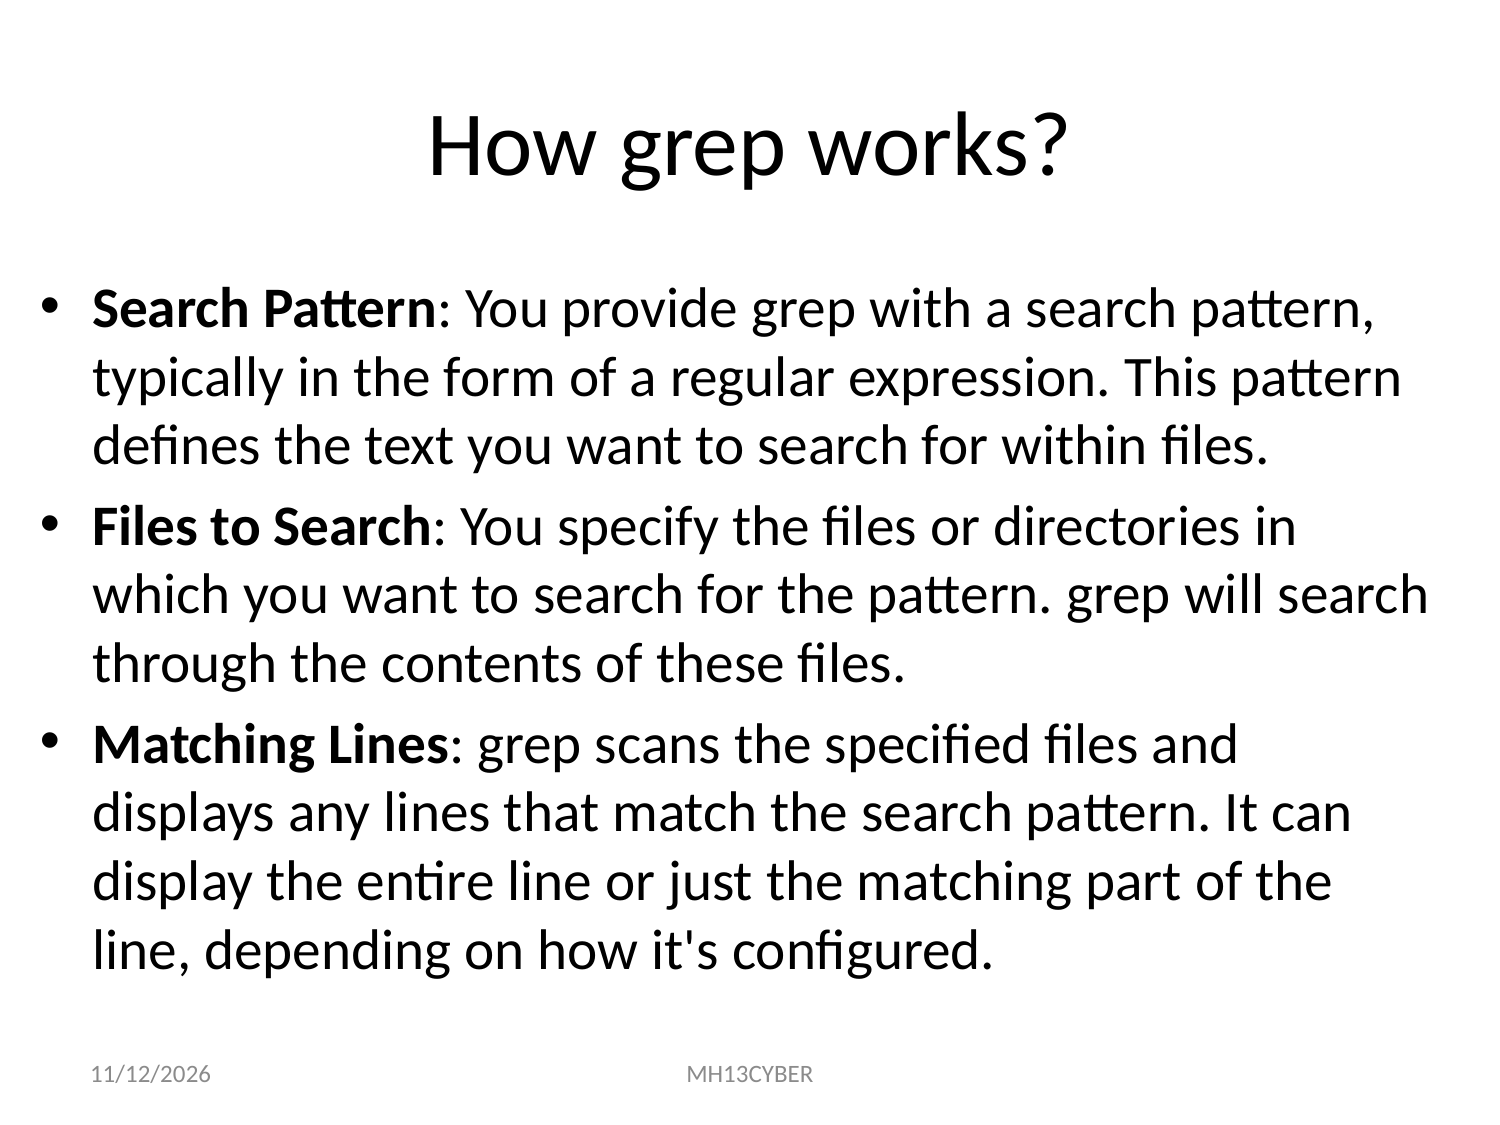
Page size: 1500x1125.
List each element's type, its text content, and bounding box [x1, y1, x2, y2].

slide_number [75, 1042, 425, 1103]
list Search Pattern: You provide grep with a search pattern, typically in the form of a regular expression. This pattern defines the text you want to search for within files. Files to Search: You specify the files or directories in which you want to search for the pattern. grep will search through the contents of these files. Matching Lines: grep scans the specified files and displays any lines that match the search pattern. It can display the entire line or just the matching part of the line, depending on how it's configured. [24, 262, 1450, 1005]
footer MH13CYBER [512, 1042, 988, 1103]
title How grep works? [75, 45, 1425, 233]
